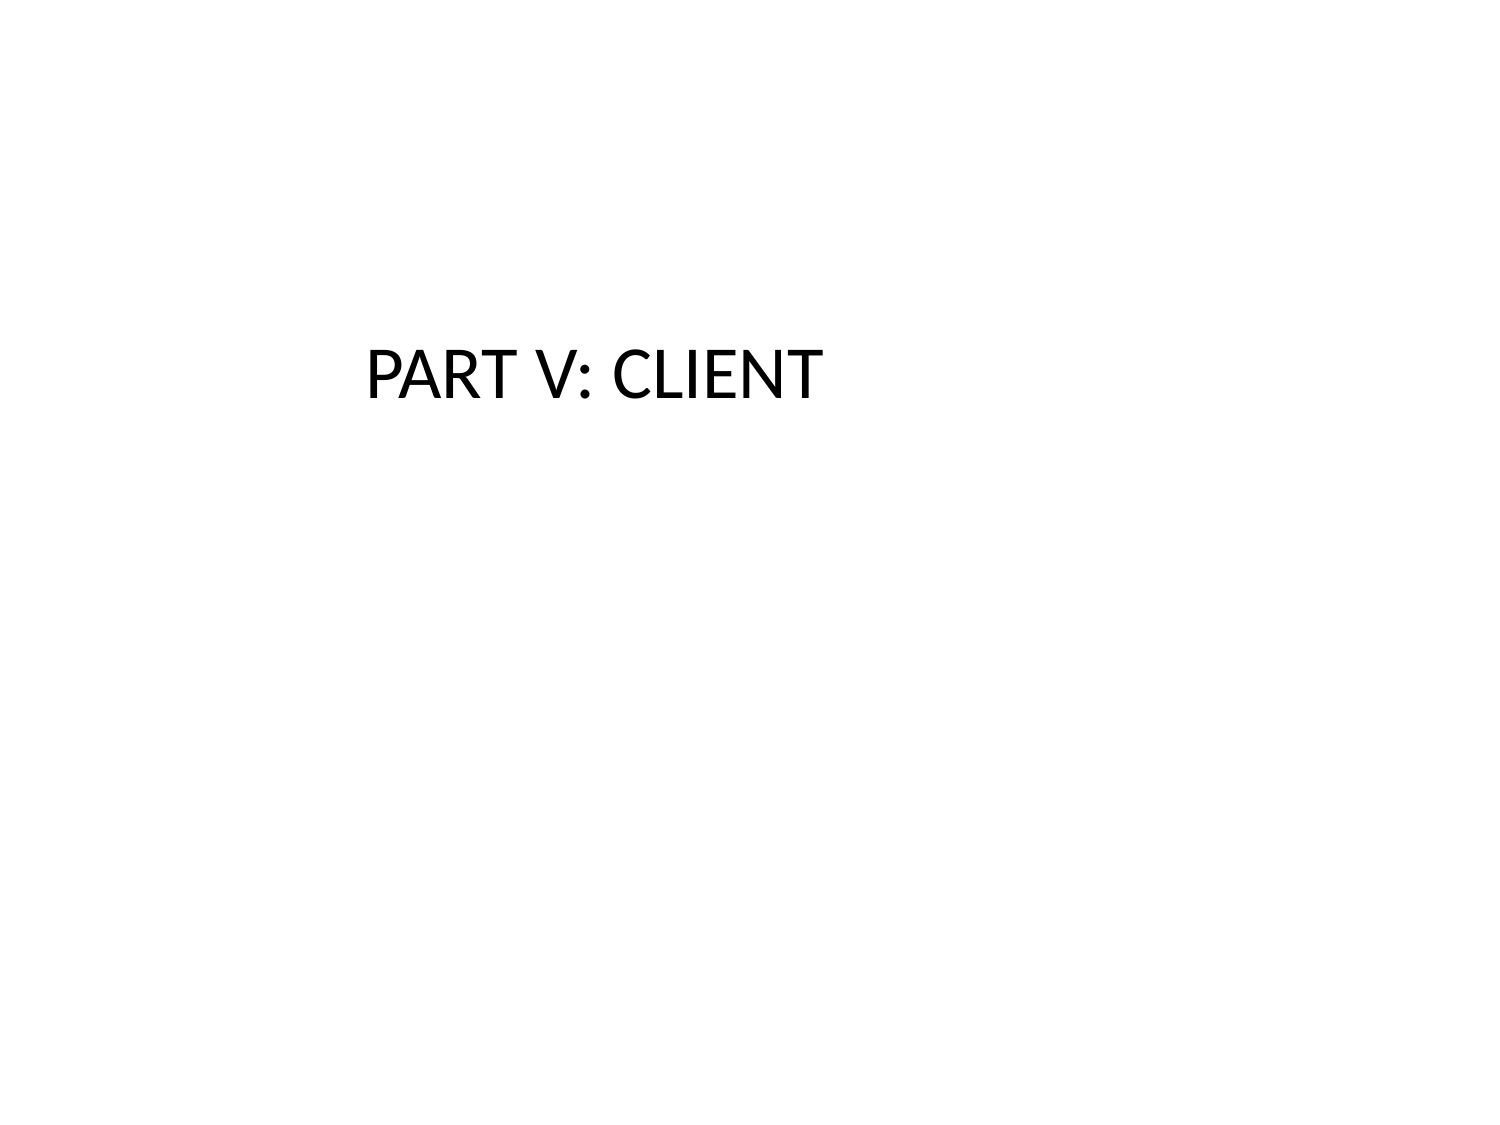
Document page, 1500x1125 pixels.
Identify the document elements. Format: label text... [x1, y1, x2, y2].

title PART V: CLIENT [349, 224, 1413, 513]
